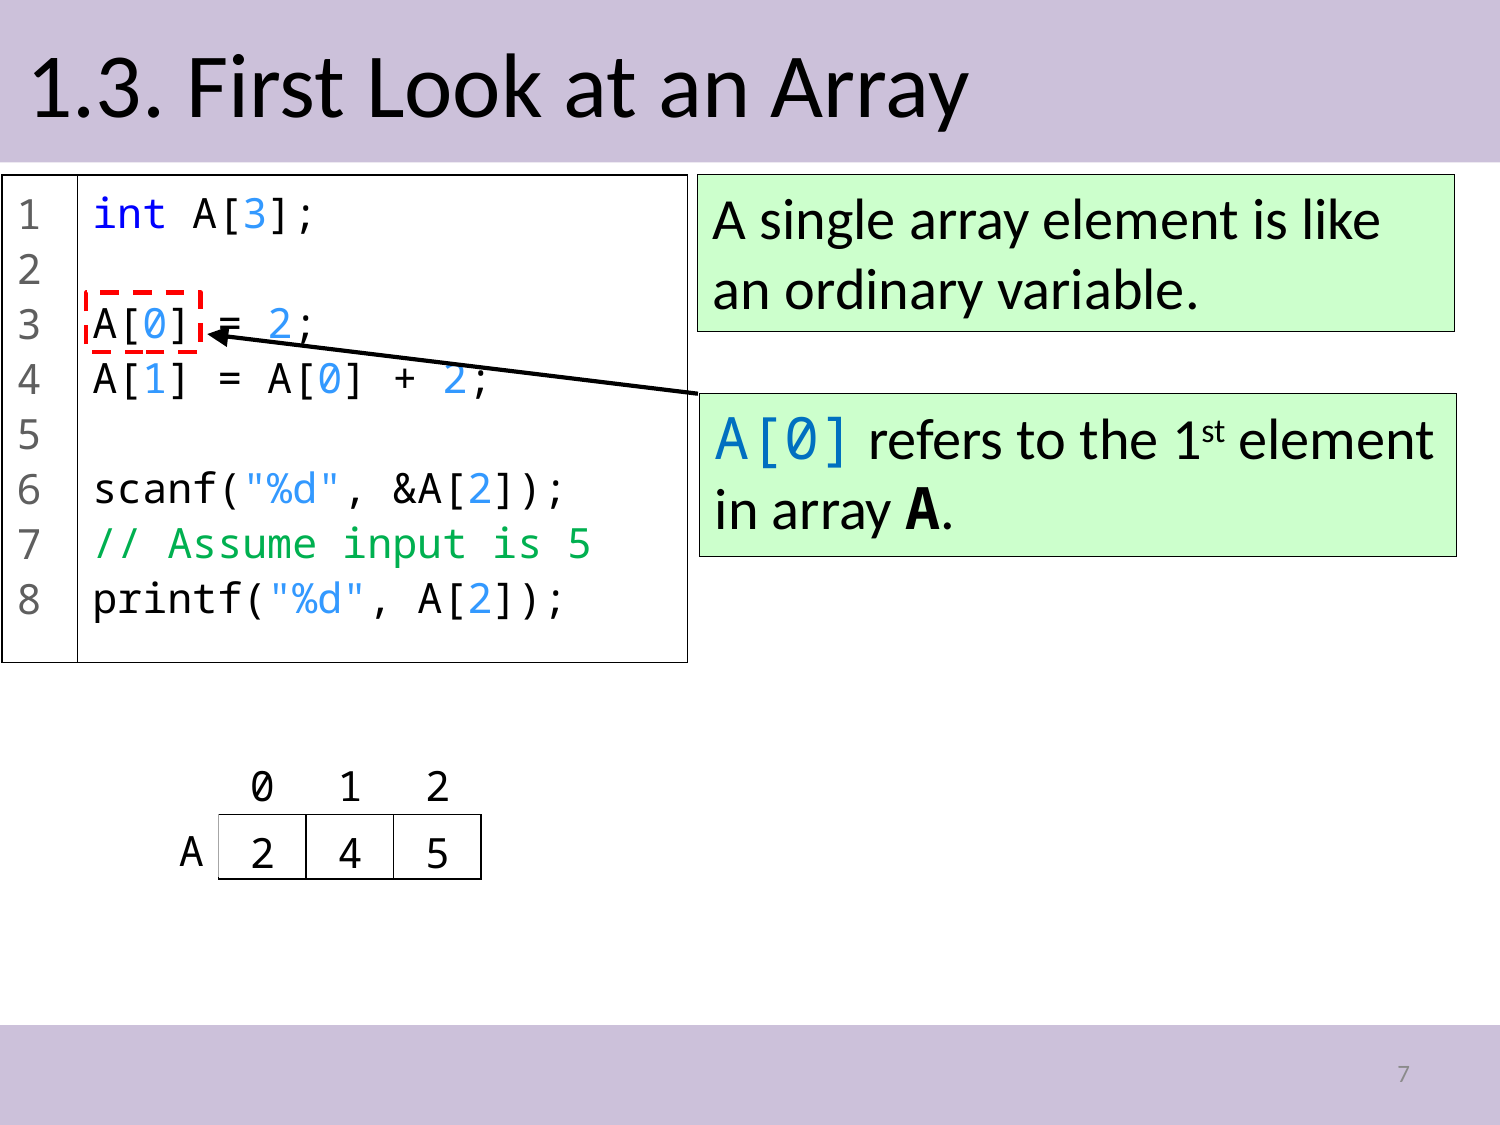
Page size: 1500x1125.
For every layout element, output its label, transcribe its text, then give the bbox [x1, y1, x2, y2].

text_box 1 2 3 4 5 6 7 8 [1, 175, 78, 663]
text_box A single array element is like an ordinary variable. [697, 174, 1455, 332]
slide_number 7 [1074, 1042, 1425, 1103]
text_box 2 [393, 747, 482, 813]
text_box A[0] refers to the 1st element in array A. [699, 393, 1457, 557]
text_box 1 [306, 747, 393, 813]
text_box [207, 326, 698, 394]
text_box 0 [218, 747, 306, 813]
title 1.3. First Look at an Array [11, 12, 1362, 150]
text_box 4 [306, 814, 393, 880]
text_box 2 [218, 814, 306, 880]
text_box 5 [393, 814, 482, 880]
text_box A [131, 812, 219, 877]
text_box [84, 291, 203, 354]
text_box int A[3]; A[0] = 2; A[1] = A[0] + 2; scanf("%d", &A[2]); // Assume input is 5 printf("%d", A[2]); [77, 174, 688, 663]
